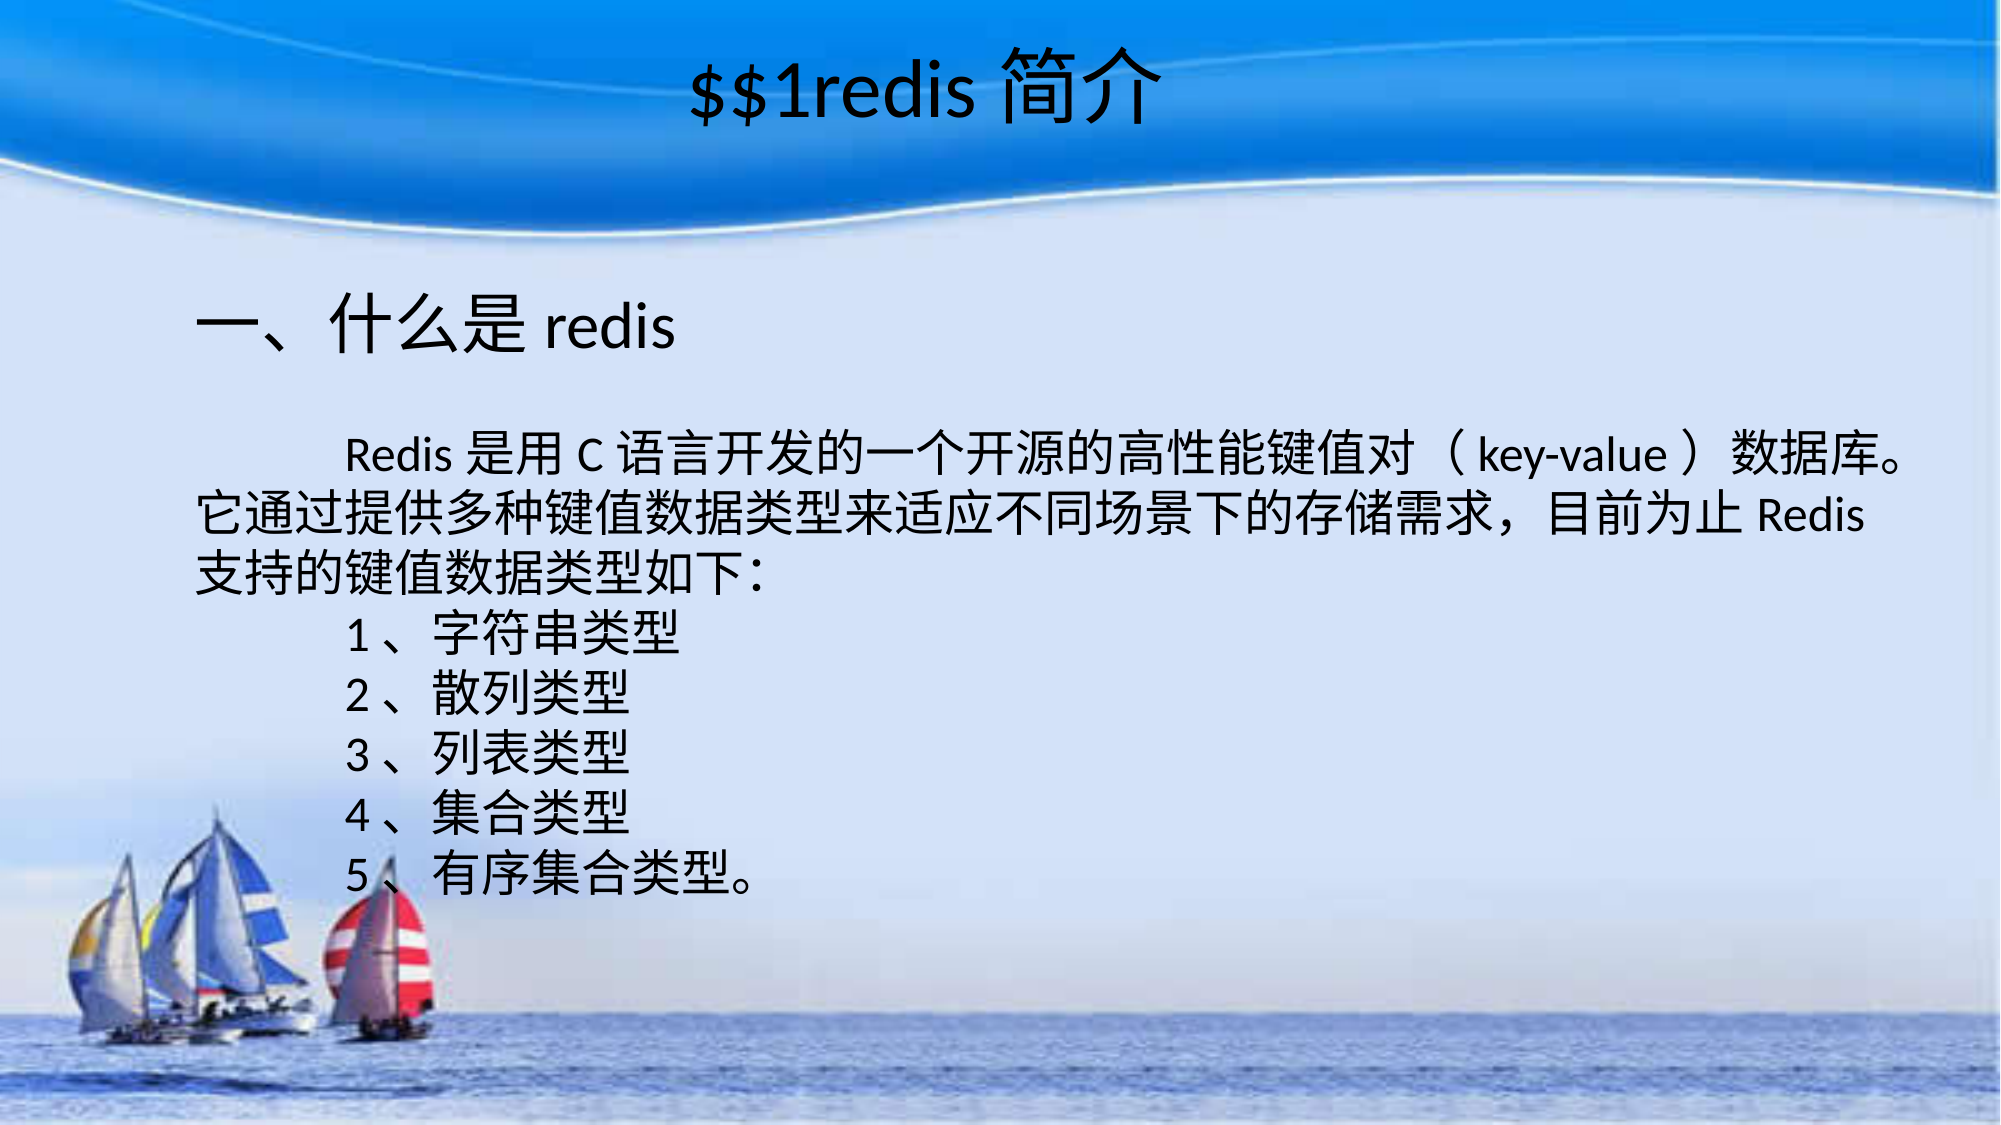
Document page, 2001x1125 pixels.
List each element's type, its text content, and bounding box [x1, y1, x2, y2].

subtitle $$1redis简介 [174, 38, 1675, 310]
picture [0, 0, 2001, 1125]
text_box 一、什么是redis Redis是用C语言开发的一个开源的高性能键值对（key-value）数据库。它通过提供多种键值数据类型来适应不同场景下的存储需求，目前为止Redis支持的键值数据类型如下： 1、字符串类型 2、散列类型 3、列表类型 4、集合类型 5、有序集合类型。 [179, 274, 1907, 909]
